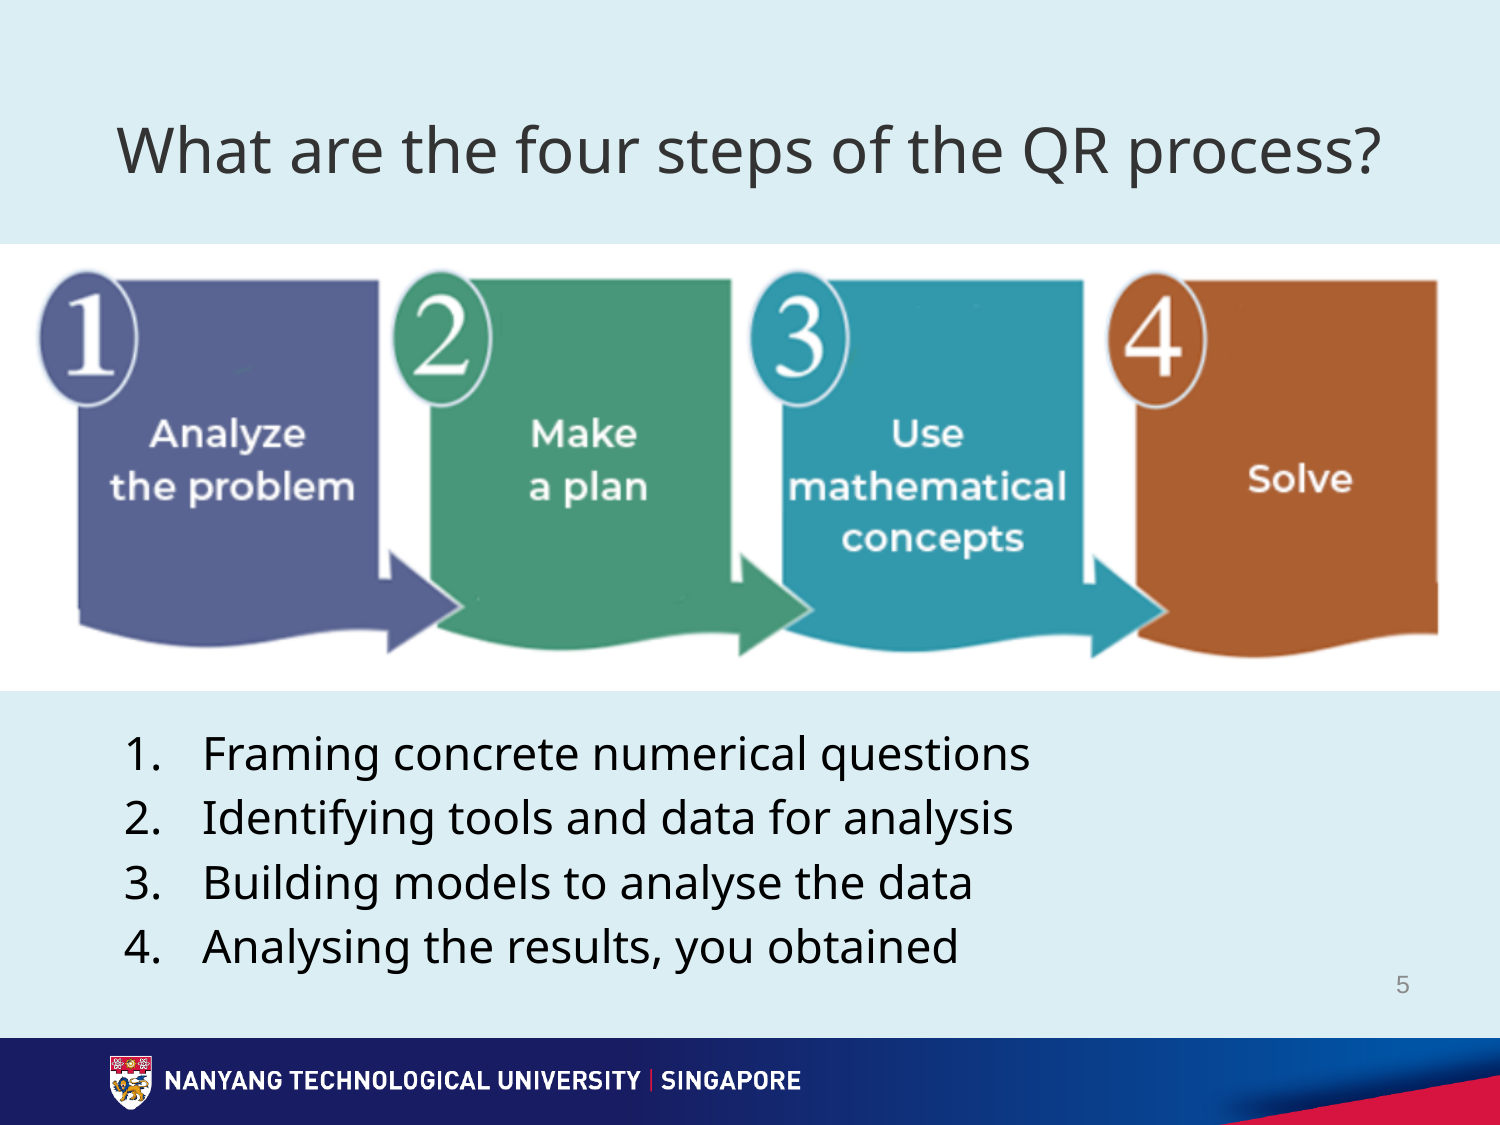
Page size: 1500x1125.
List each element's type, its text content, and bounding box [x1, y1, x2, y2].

list Framing concrete numerical questions Identifying tools and data for analysis Building models to analyse the data Analysing the results, you obtained [39, 717, 1475, 983]
picture [0, 1038, 1500, 1125]
title What are the four steps of the QR process? [75, 92, 1425, 242]
picture [0, 243, 1500, 691]
slide_number 5 [1074, 953, 1425, 1014]
